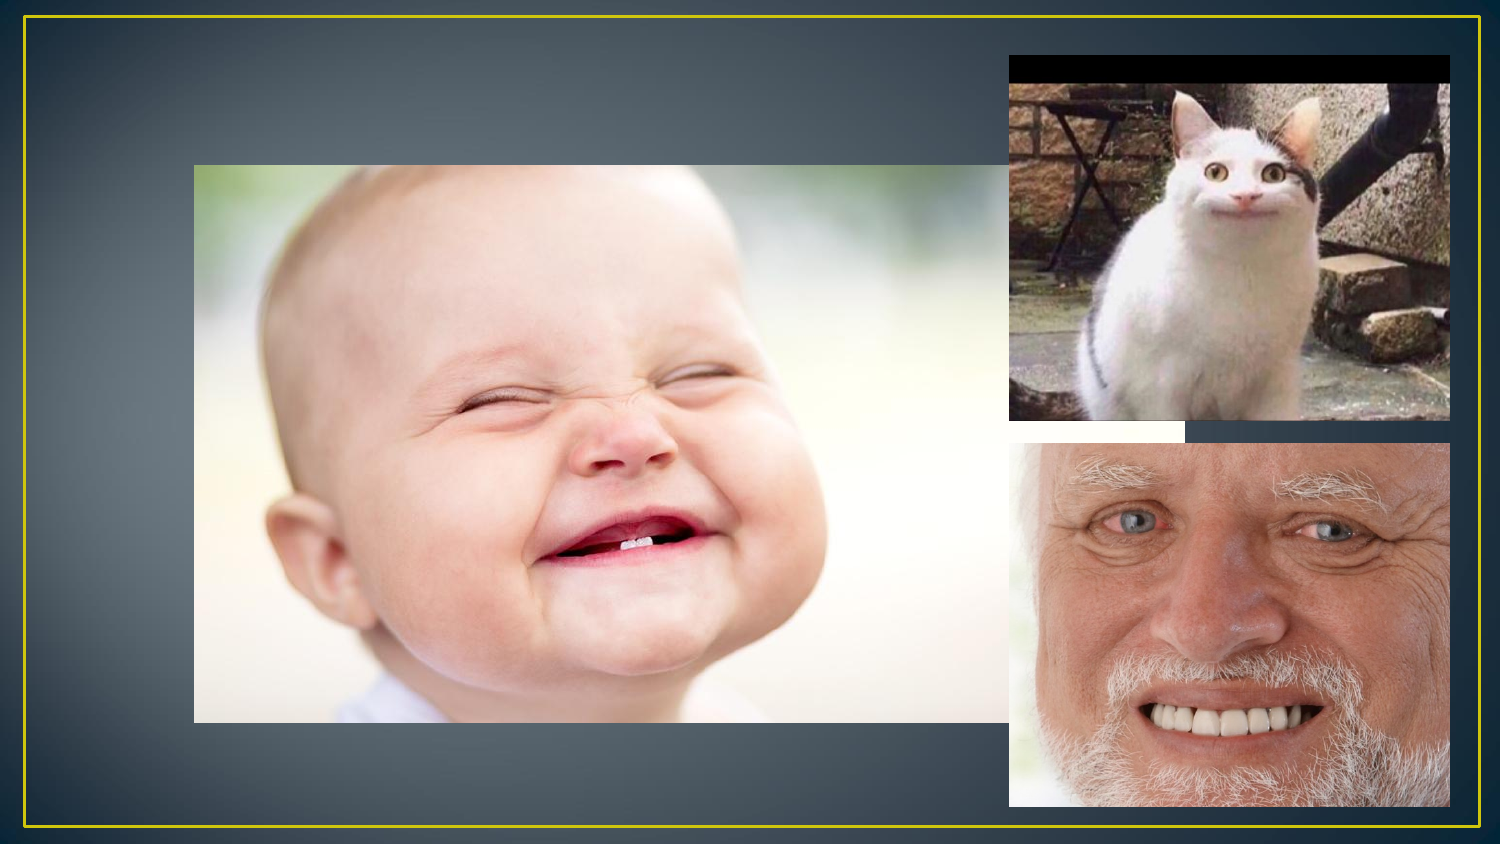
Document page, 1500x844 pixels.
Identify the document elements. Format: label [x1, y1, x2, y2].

list [194, 165, 1185, 723]
picture [0, 0, 1500, 844]
